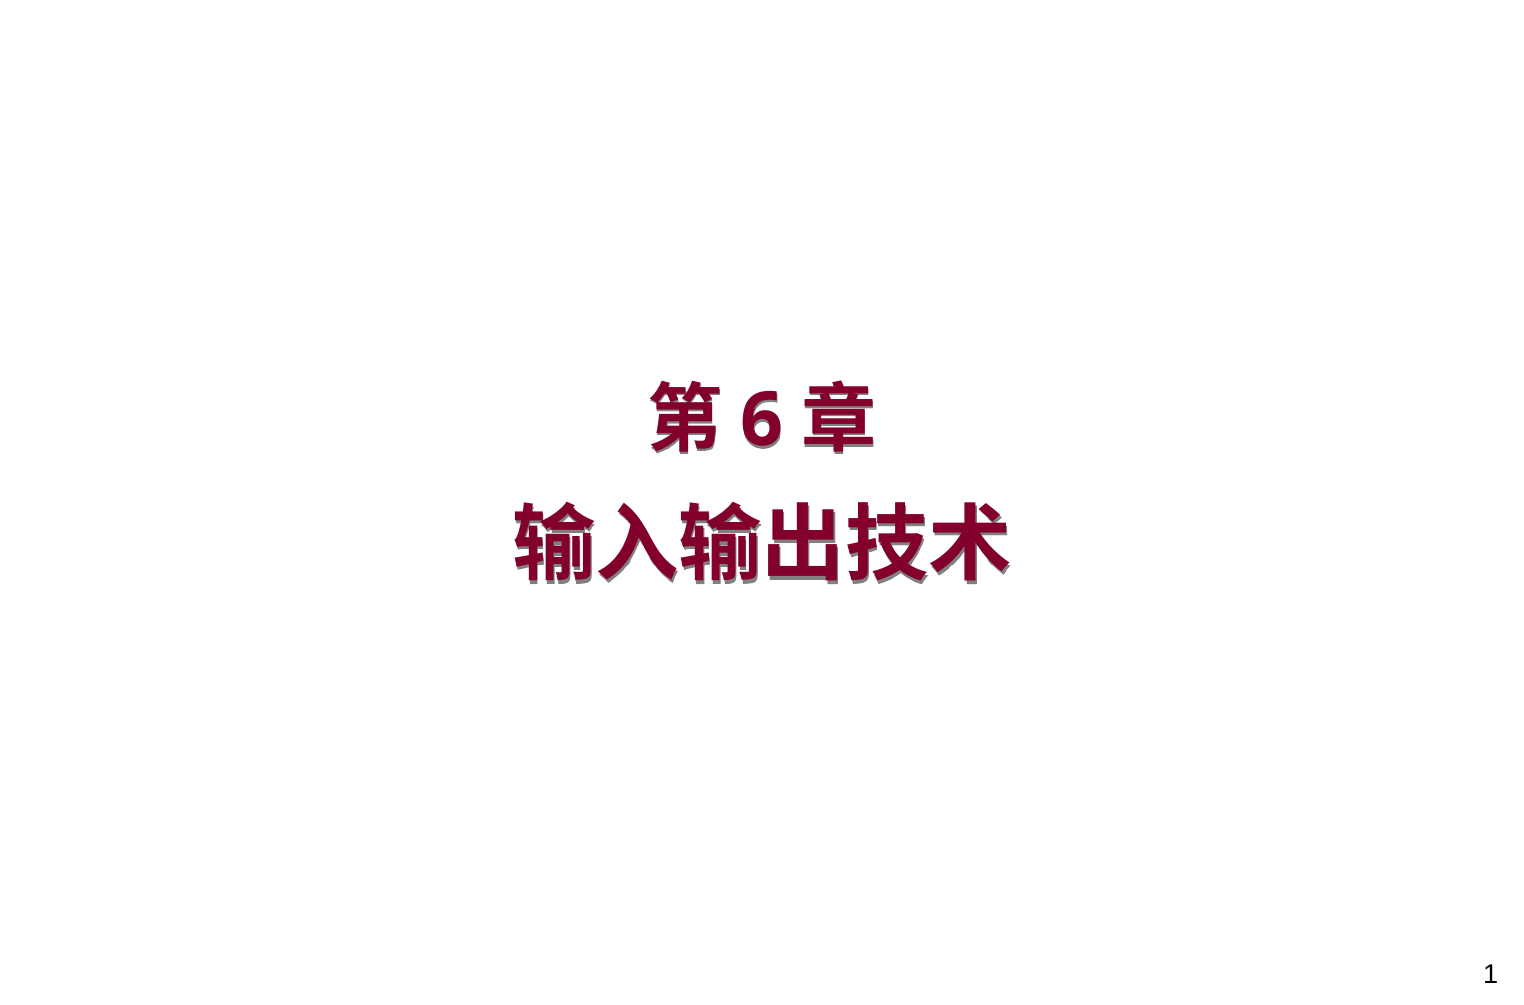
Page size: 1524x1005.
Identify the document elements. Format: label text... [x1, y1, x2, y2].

text_box 第6章 输入输出技术 [29, 313, 1495, 621]
slide_number 1 [1400, 925, 1513, 996]
